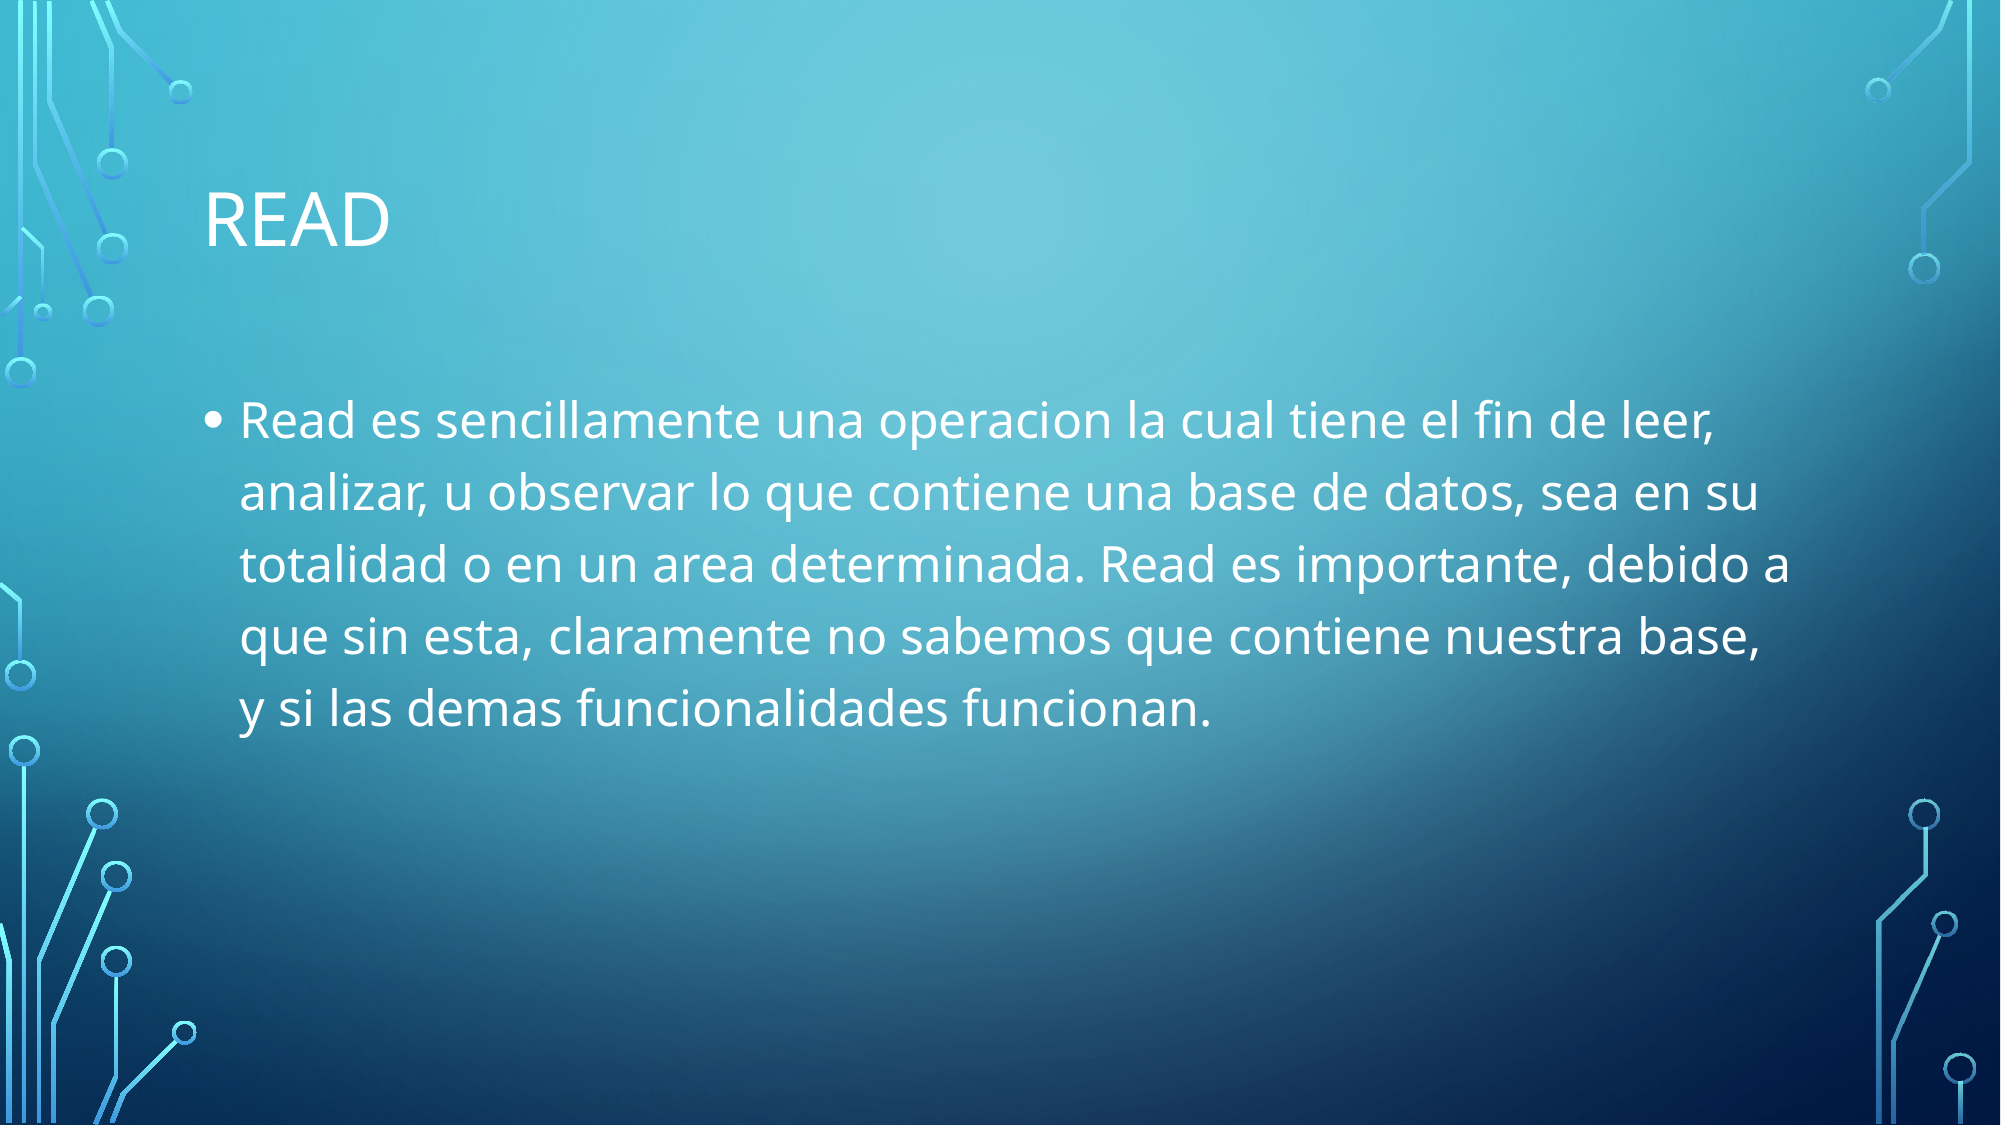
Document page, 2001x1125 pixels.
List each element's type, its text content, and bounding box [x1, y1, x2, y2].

title Read [187, 101, 1813, 344]
list Read es sencillamente una operacion la cual tiene el fin de leer, analizar, u observar lo que contiene una base de datos, sea en su totalidad o en un area determinada. Read es importante, debido a que sin esta, claramente no sabemos que contiene nuestra base, y si las demas funcionalidades funcionan. [187, 369, 1813, 950]
